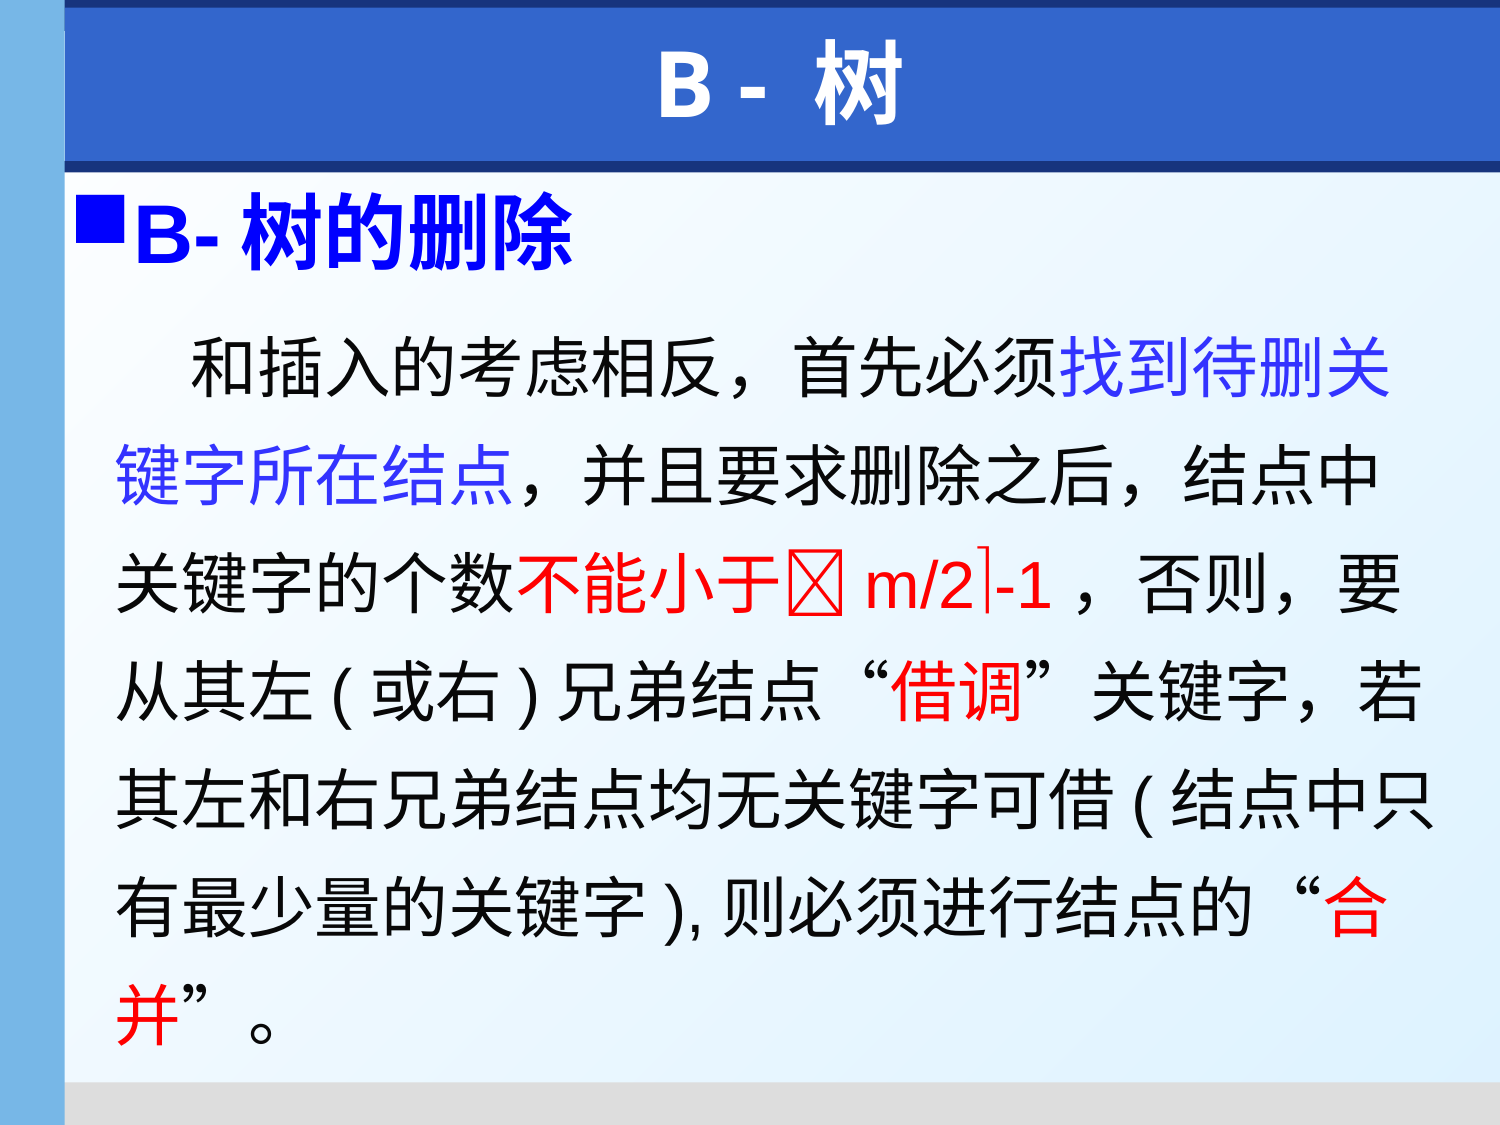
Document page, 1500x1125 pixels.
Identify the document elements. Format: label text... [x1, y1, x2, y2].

text_box B - 树 [88, 18, 1471, 149]
text_box B-树的删除 [54, 172, 589, 388]
text_box 和插入的考虑相反，首先必须找到待删关键字所在结点，并且要求删除之后，结点中关键字的个数不能小于m/2-1，否则，要从其左(或右)兄弟结点“借调”关键字，若其左和右兄弟结点均无关键字可借(结点中只有最少量的关键字),则必须进行结点的“合并”。 [99, 290, 1463, 1061]
